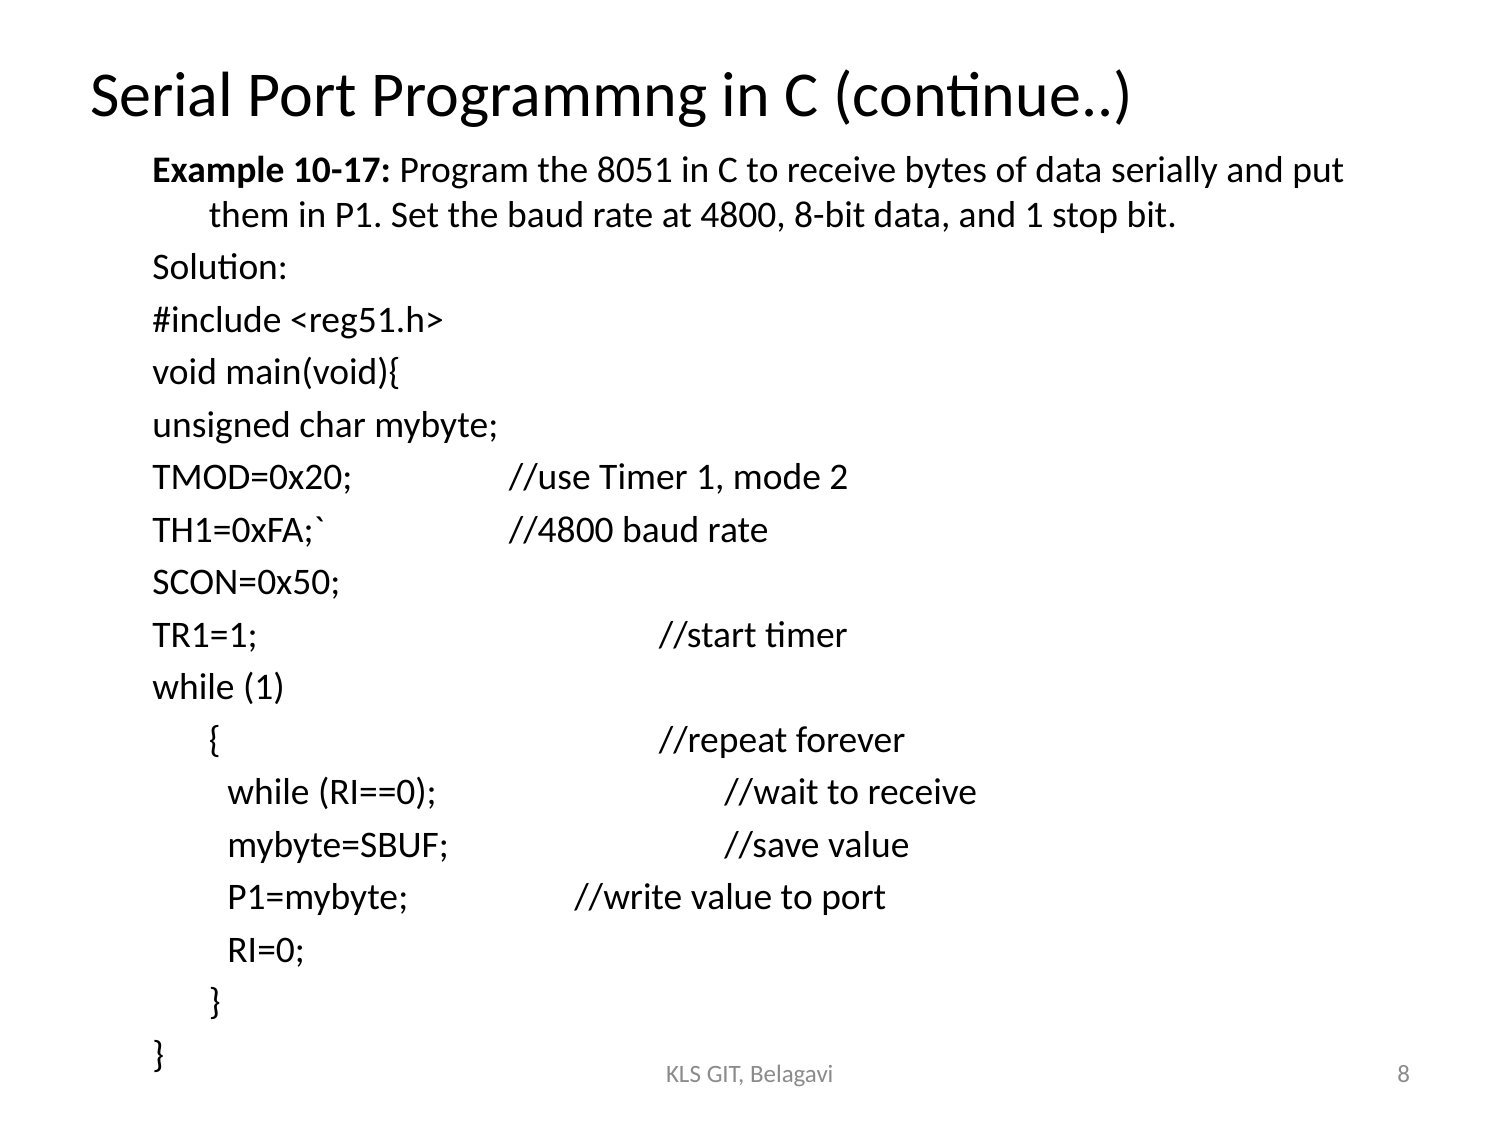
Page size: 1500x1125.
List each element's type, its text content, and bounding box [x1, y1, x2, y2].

list Example 10-17: Program the 8051 in C to receive bytes of data serially and put them in P1. Set the baud rate at 4800, 8-bit data, and 1 stop bit. Solution: #include <reg51.h> void main(void){ unsigned char mybyte; TMOD=0x20; //use Timer 1, mode 2 TH1=0xFA;` //4800 baud rate SCON=0x50; TR1=1; //start timer while (1) { //repeat forever while (RI==0); //wait to receive mybyte=SBUF; //save value P1=mybyte; //write value to port RI=0; } } [137, 137, 1375, 1005]
footer KLS GIT, Belagavi [512, 1042, 988, 1103]
title Serial Port Programmng in C (continue..) [75, 45, 1425, 138]
slide_number 8 [1074, 1042, 1425, 1103]
